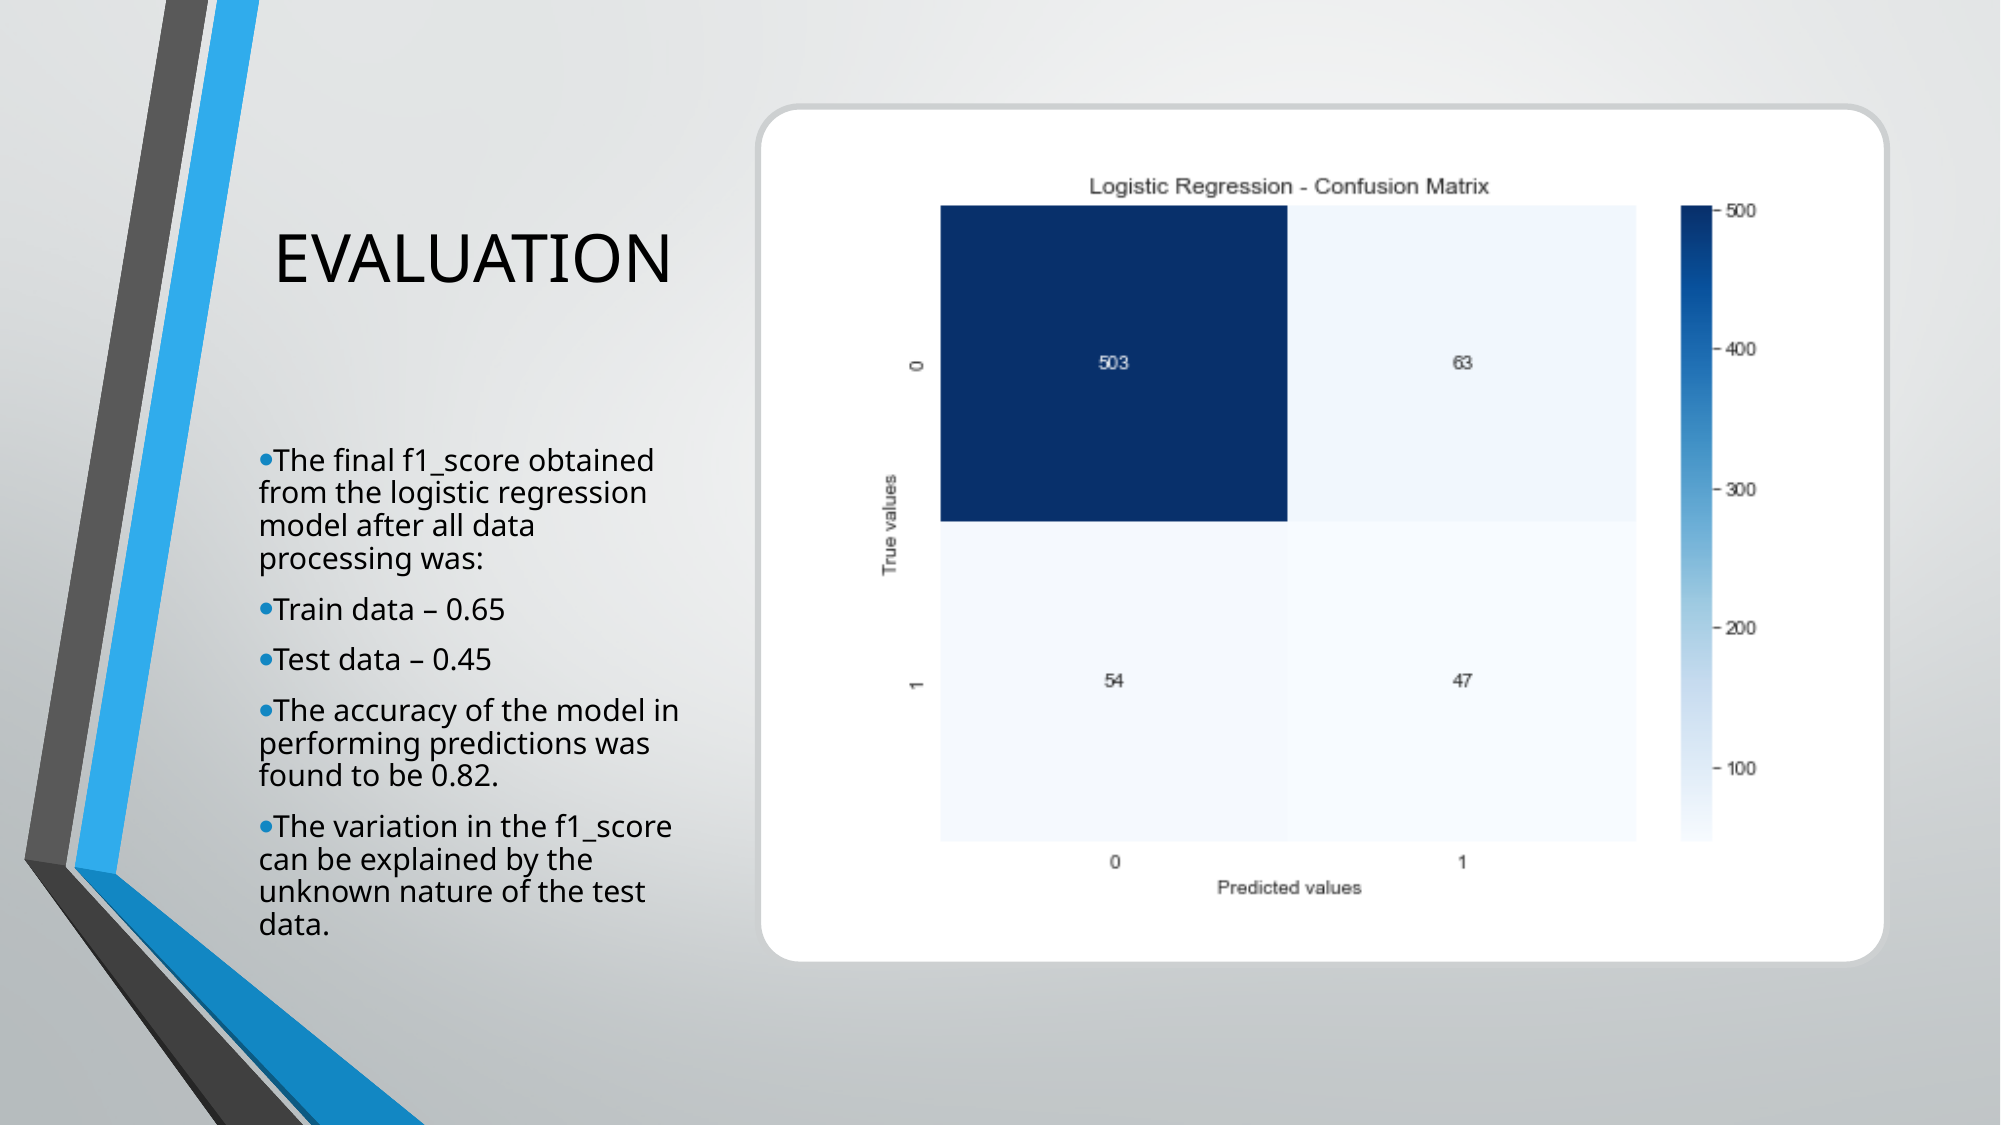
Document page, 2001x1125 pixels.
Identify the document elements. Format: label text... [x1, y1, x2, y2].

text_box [24, 0, 425, 1125]
title EVALUATION [425, 112, 705, 400]
list The final f1_score obtained from the logistic regression model after all data processing was: Train data – 0.65 Test data – 0.45 The accuracy of the model in performing predictions was found to be 0.82. The variation in the f1_score can be explained by the unknown nature of the test data. [425, 437, 705, 950]
text_box [756, 105, 1889, 967]
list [871, 165, 1774, 912]
